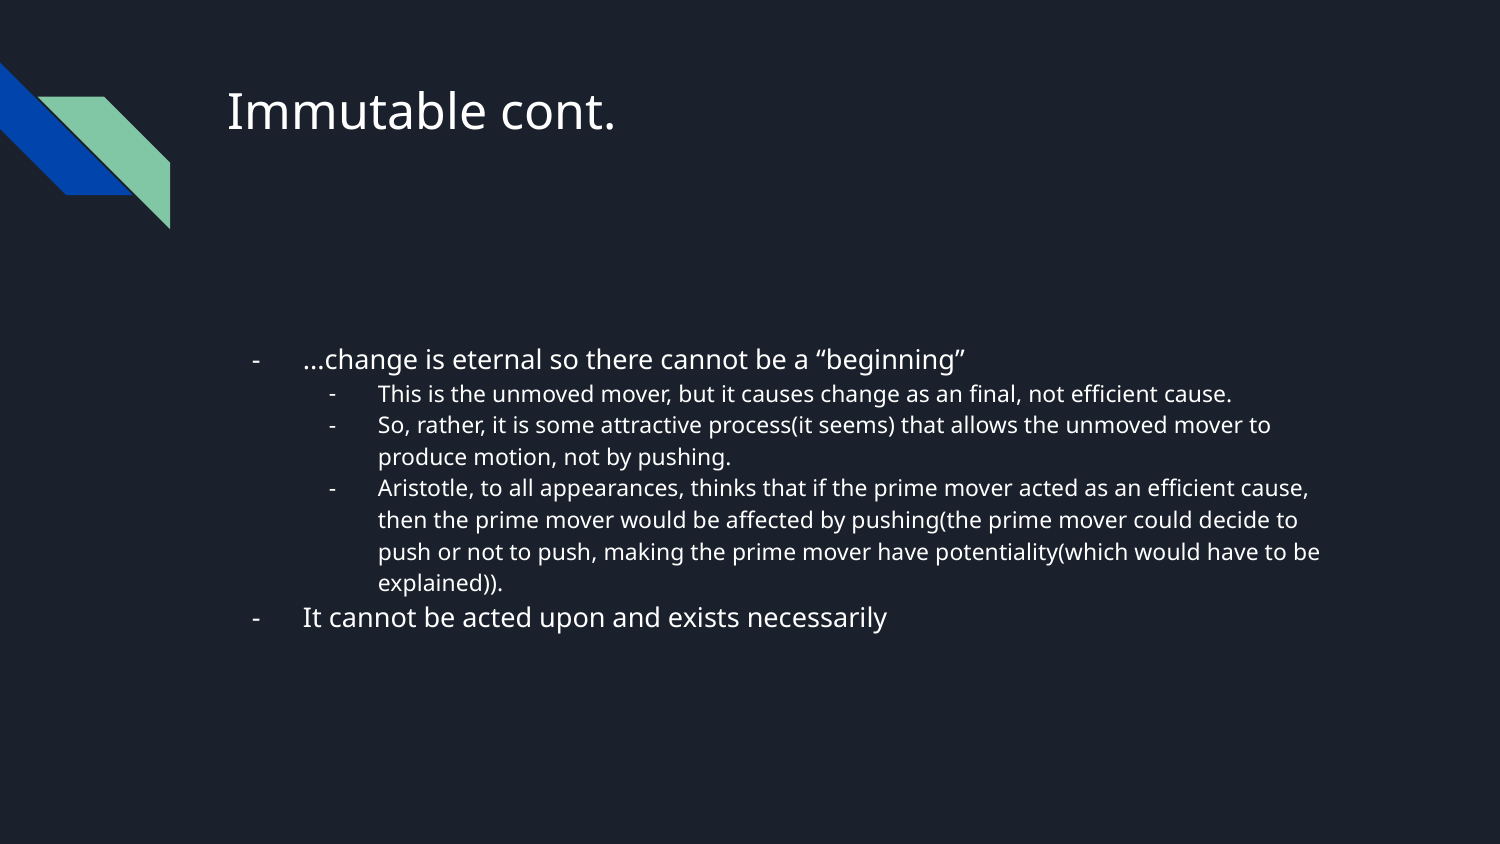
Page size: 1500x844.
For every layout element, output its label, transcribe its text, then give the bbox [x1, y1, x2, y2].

title Immutable cont. [212, 64, 1368, 215]
list ...change is eternal so there cannot be a “beginning” This is the unmoved mover, but it causes change as an final, not efficient cause. So, rather, it is some attractive process(it seems) that allows the unmoved mover to produce motion, not by pushing. Aristotle, to all appearances, thinks that if the prime mover acted as an efficient cause, then the prime mover would be affected by pushing(the prime mover could decide to push or not to push, making the prime mover have potentiality(which would have to be explained)). It cannot be acted upon and exists necessarily [212, 257, 1368, 735]
